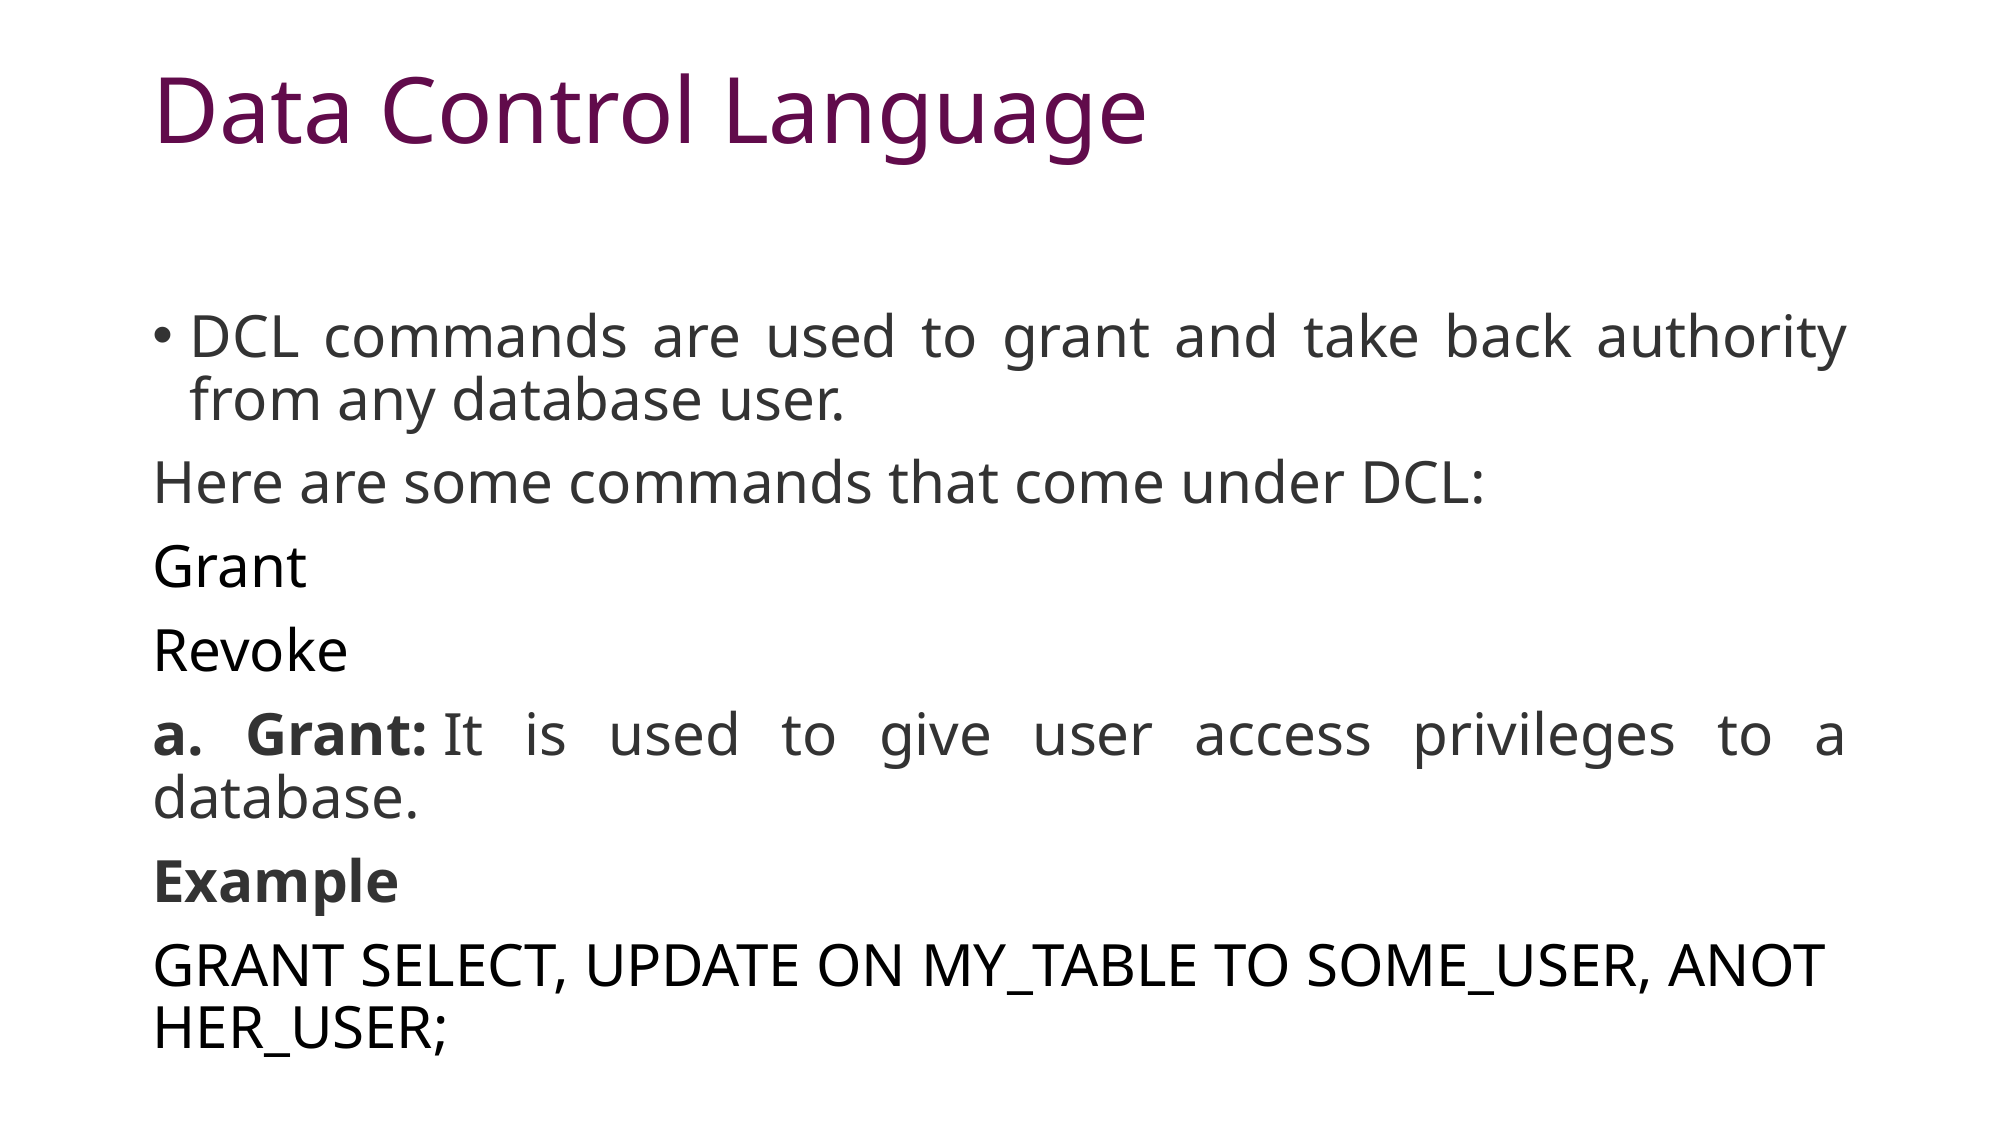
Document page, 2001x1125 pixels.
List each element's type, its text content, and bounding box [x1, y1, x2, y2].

title Data Control Language [137, 59, 1863, 278]
list DCL commands are used to grant and take back authority from any database user. Here are some commands that come under DCL: Grant Revoke a. Grant: It is used to give user access privileges to a database. Example GRANT SELECT, UPDATE ON MY_TABLE TO SOME_USER, ANOTHER_USER; [137, 299, 1863, 1014]
